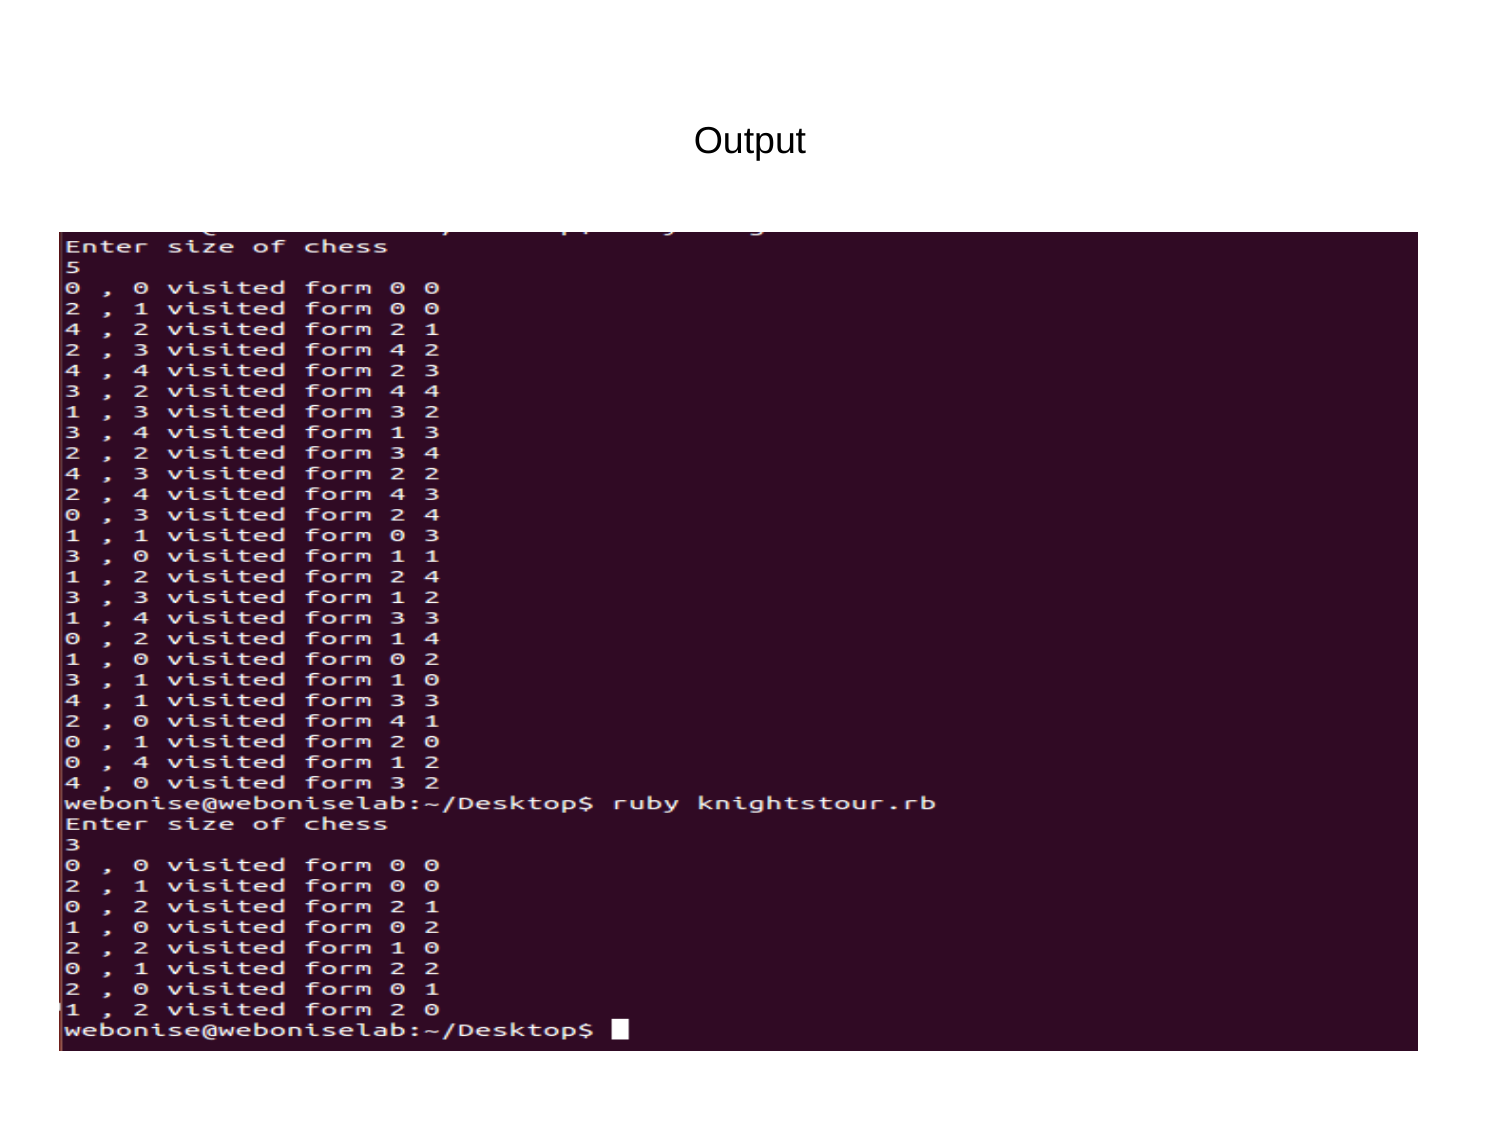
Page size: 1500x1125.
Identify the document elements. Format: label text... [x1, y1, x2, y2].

picture [58, 232, 1418, 1052]
text_box Output [75, 44, 1425, 233]
